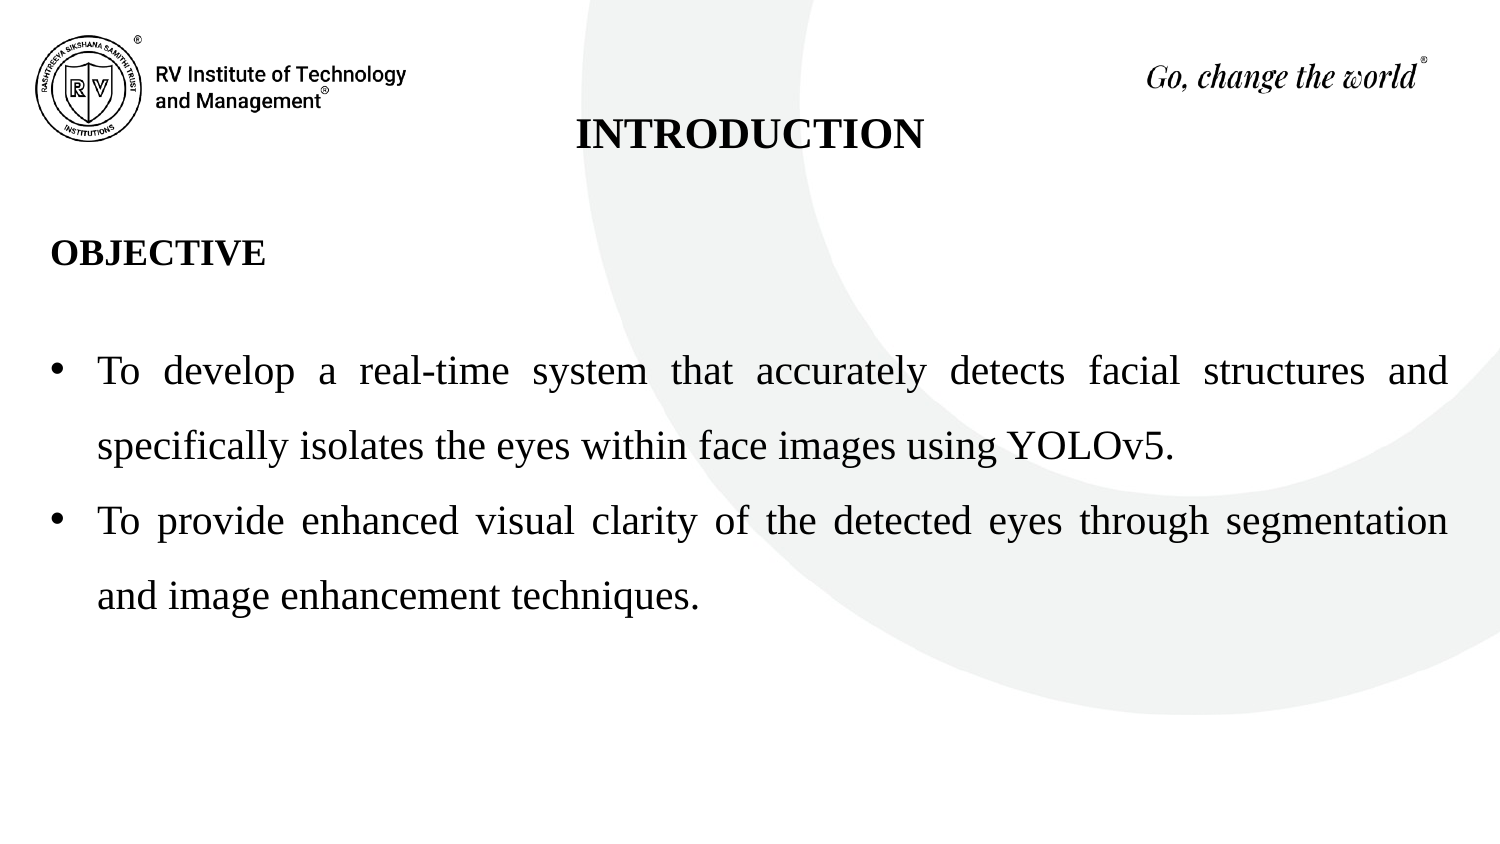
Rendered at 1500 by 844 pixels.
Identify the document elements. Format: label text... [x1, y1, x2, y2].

text_box INTRODUCTION [215, 82, 1285, 186]
text_box OBJECTIVE To develop a real-time system that accurately detects facial structures and specifically isolates the eyes within face images using YOLOv5. To provide enhanced visual clarity of the detected eyes through segmentation and image enhancement techniques. [35, 220, 1465, 626]
picture [35, 35, 406, 142]
picture [581, 0, 1500, 715]
